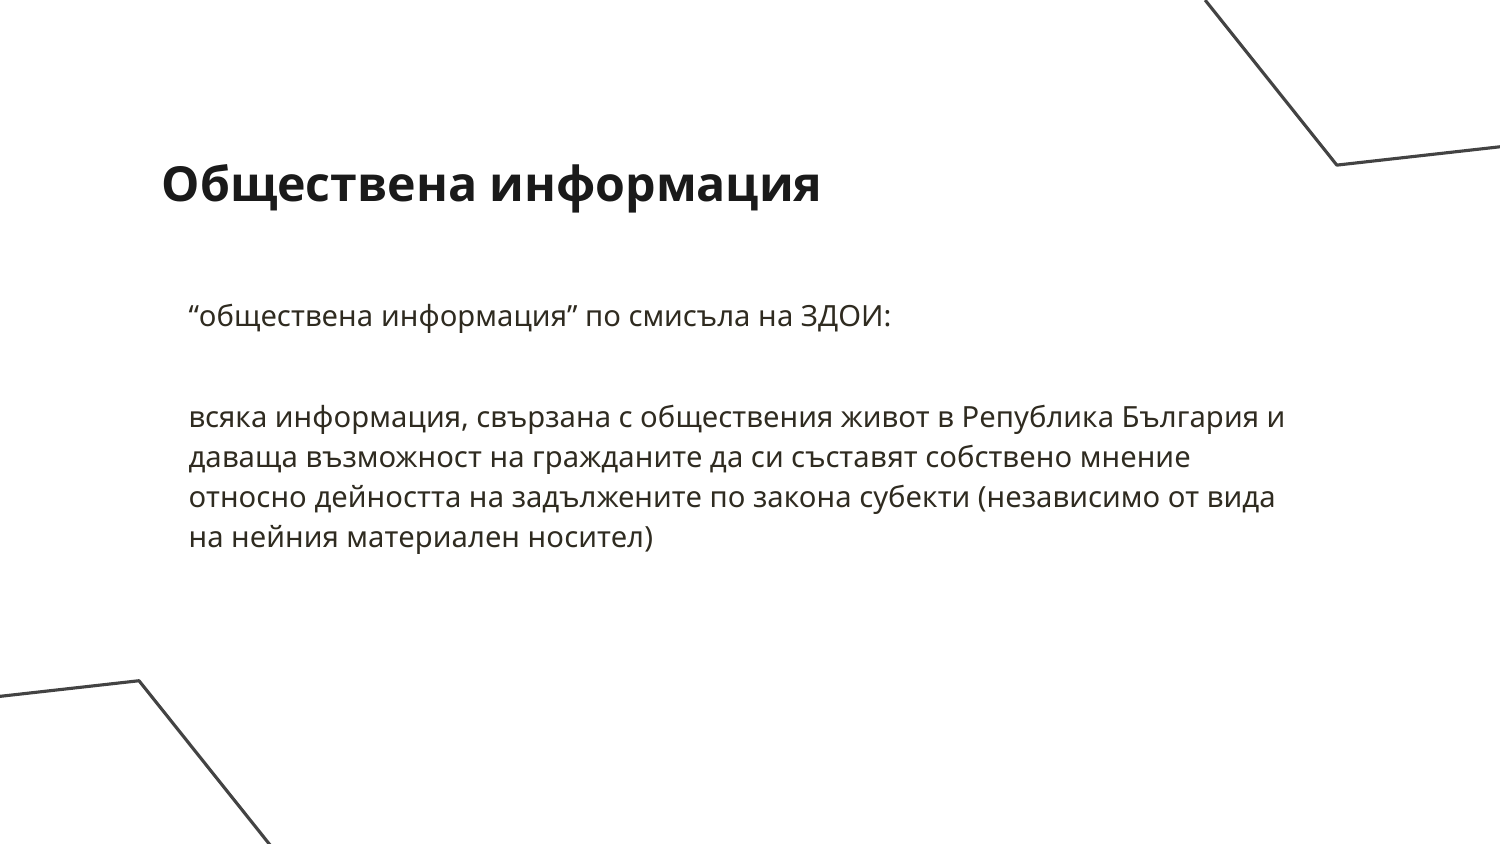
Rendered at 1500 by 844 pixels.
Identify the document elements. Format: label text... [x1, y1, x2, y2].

text_box “обществена информация” по смисъла на ЗДОИ: всяка информация, свързана с обществения живот в Република България и даваща възможност на гражданите да си съставят собствено мнение относно дейността на задължените по закона субекти (независимо от вида на нейния материален носител) [175, 267, 1325, 662]
title Обществена информация [148, 83, 1339, 223]
